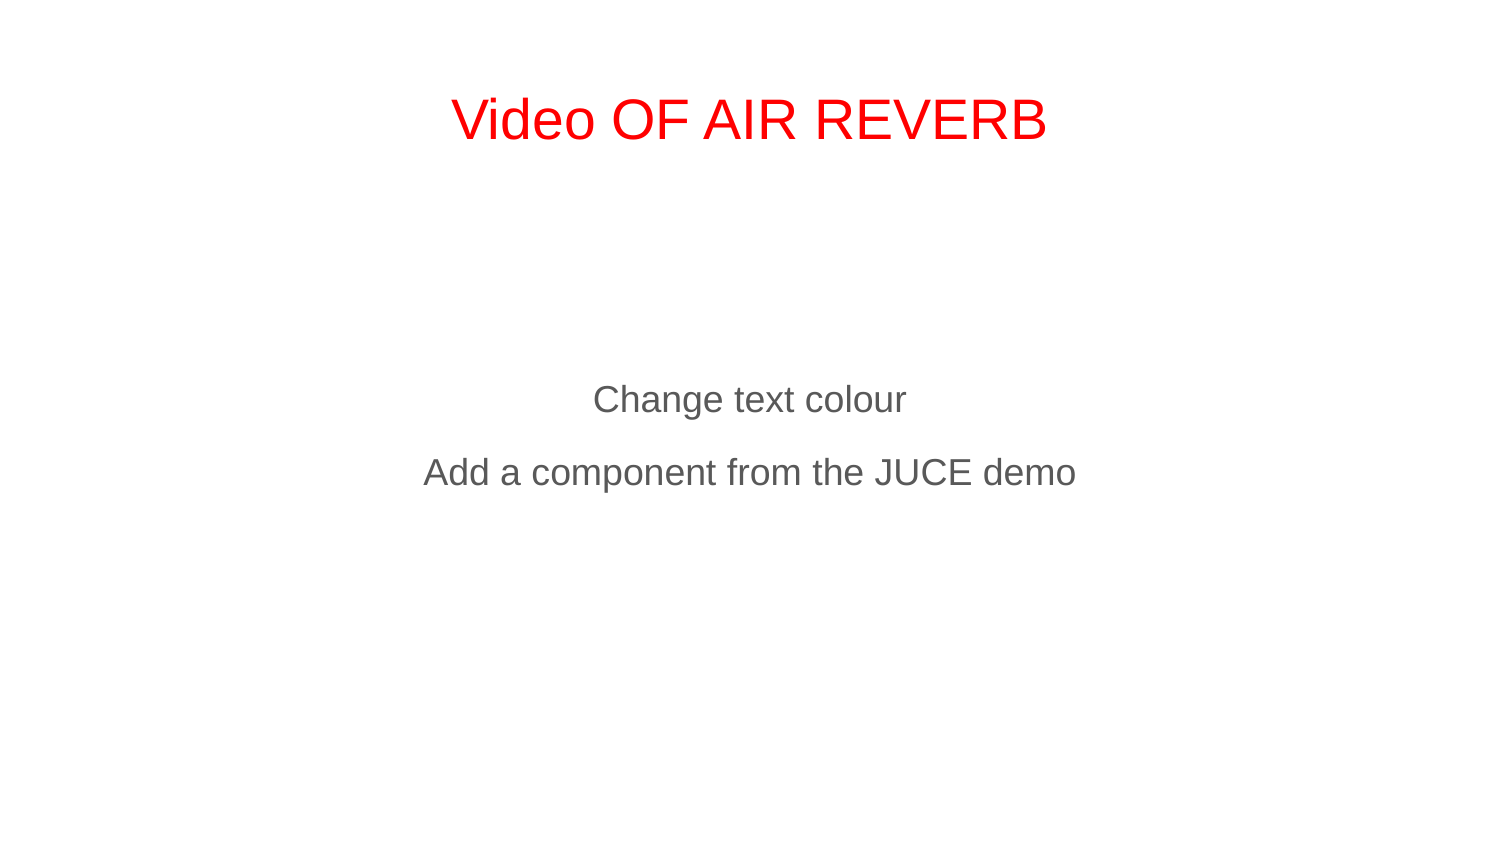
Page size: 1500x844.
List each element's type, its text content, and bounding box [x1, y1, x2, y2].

list Change text colour Add a component from the JUCE demo [51, 189, 1449, 750]
title Video OF AIR REVERB [51, 72, 1449, 167]
